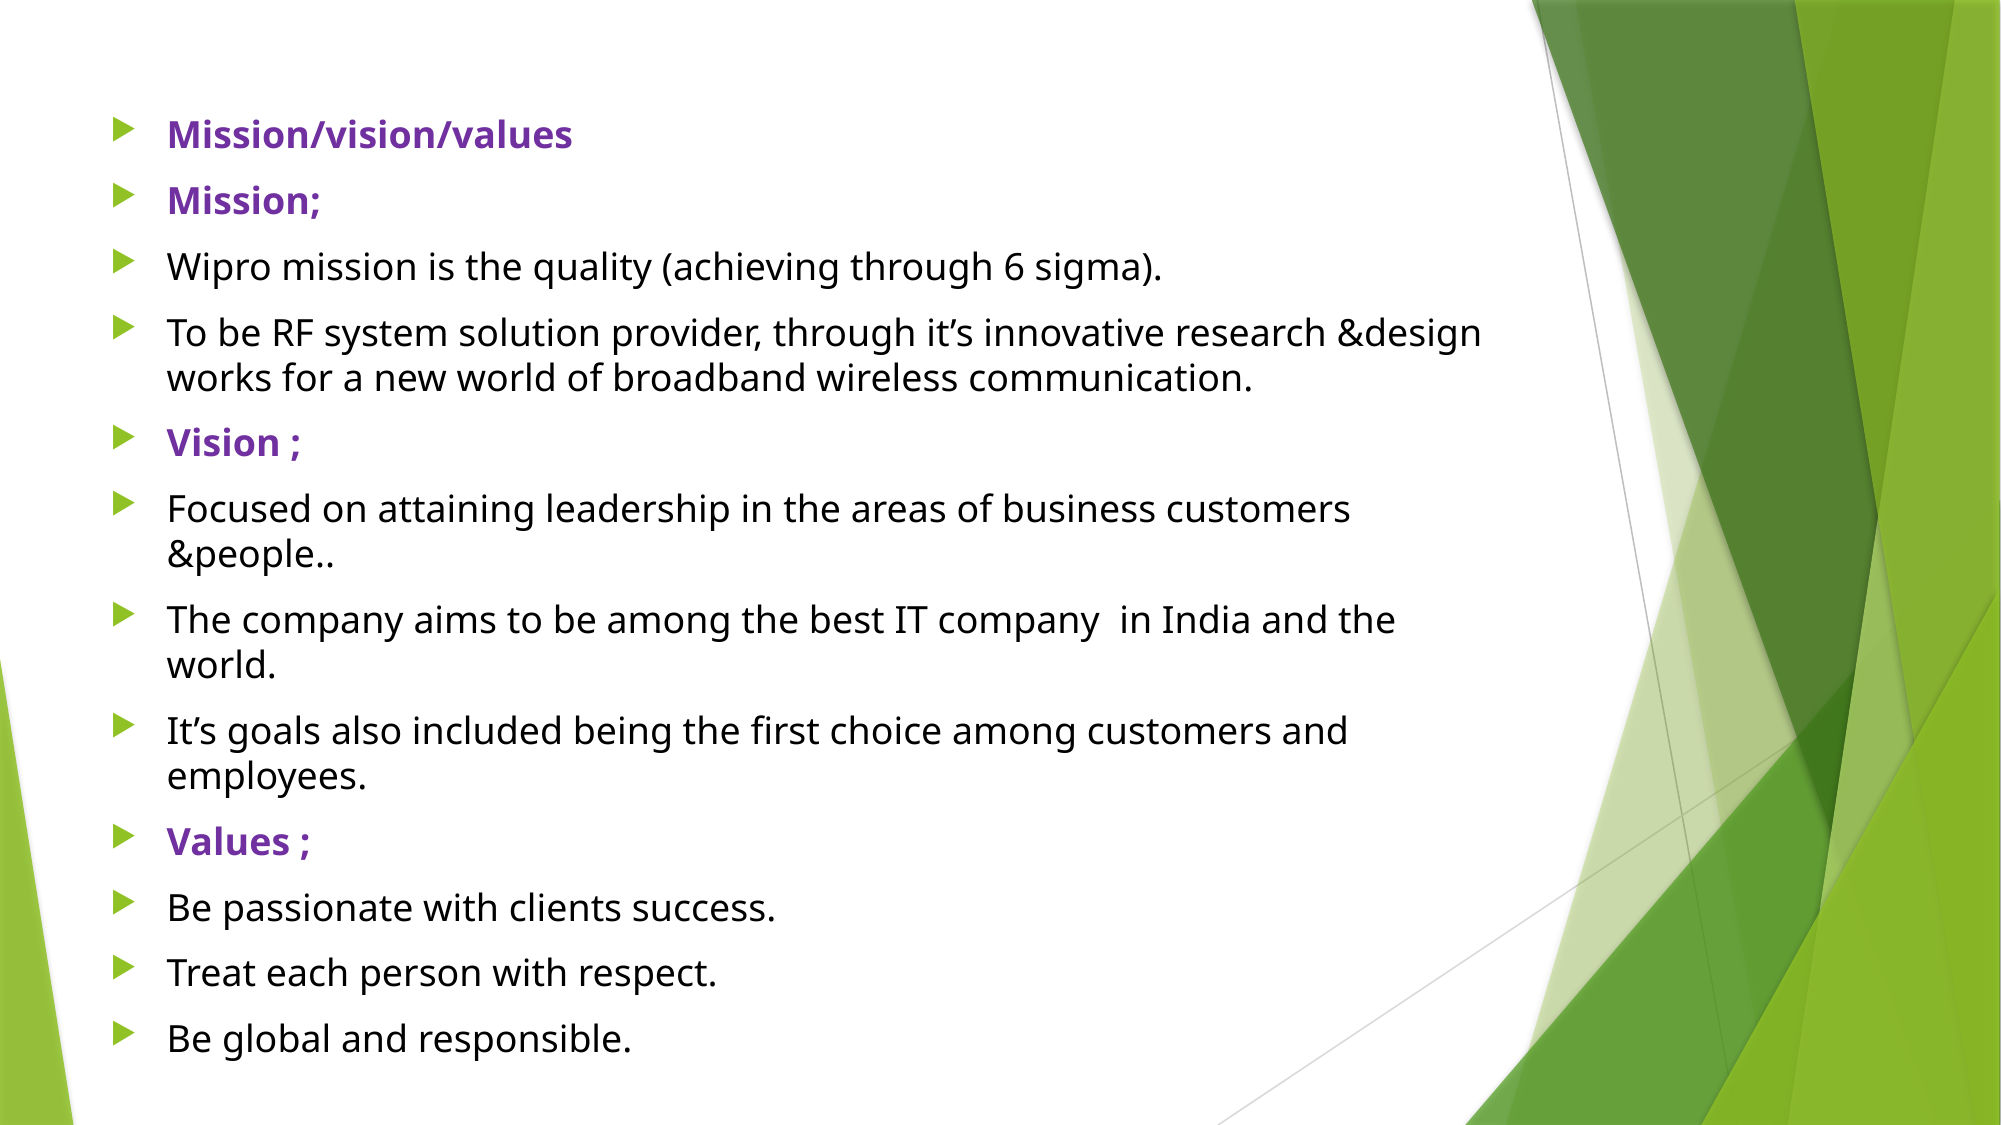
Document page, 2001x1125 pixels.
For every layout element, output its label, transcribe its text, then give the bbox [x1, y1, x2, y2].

list Mission/vision/values Mission; Wipro mission is the quality (achieving through 6 sigma). To be RF system solution provider, through it’s innovative research &design works for a new world of broadband wireless communication. Vision ; Focused on attaining leadership in the areas of business customers &people.. The company aims to be among the best IT company in India and the world. It’s goals also included being the first choice among customers and employees. Values ; Be passionate with clients success. Treat each person with respect. Be global and responsible. [95, 103, 1506, 991]
